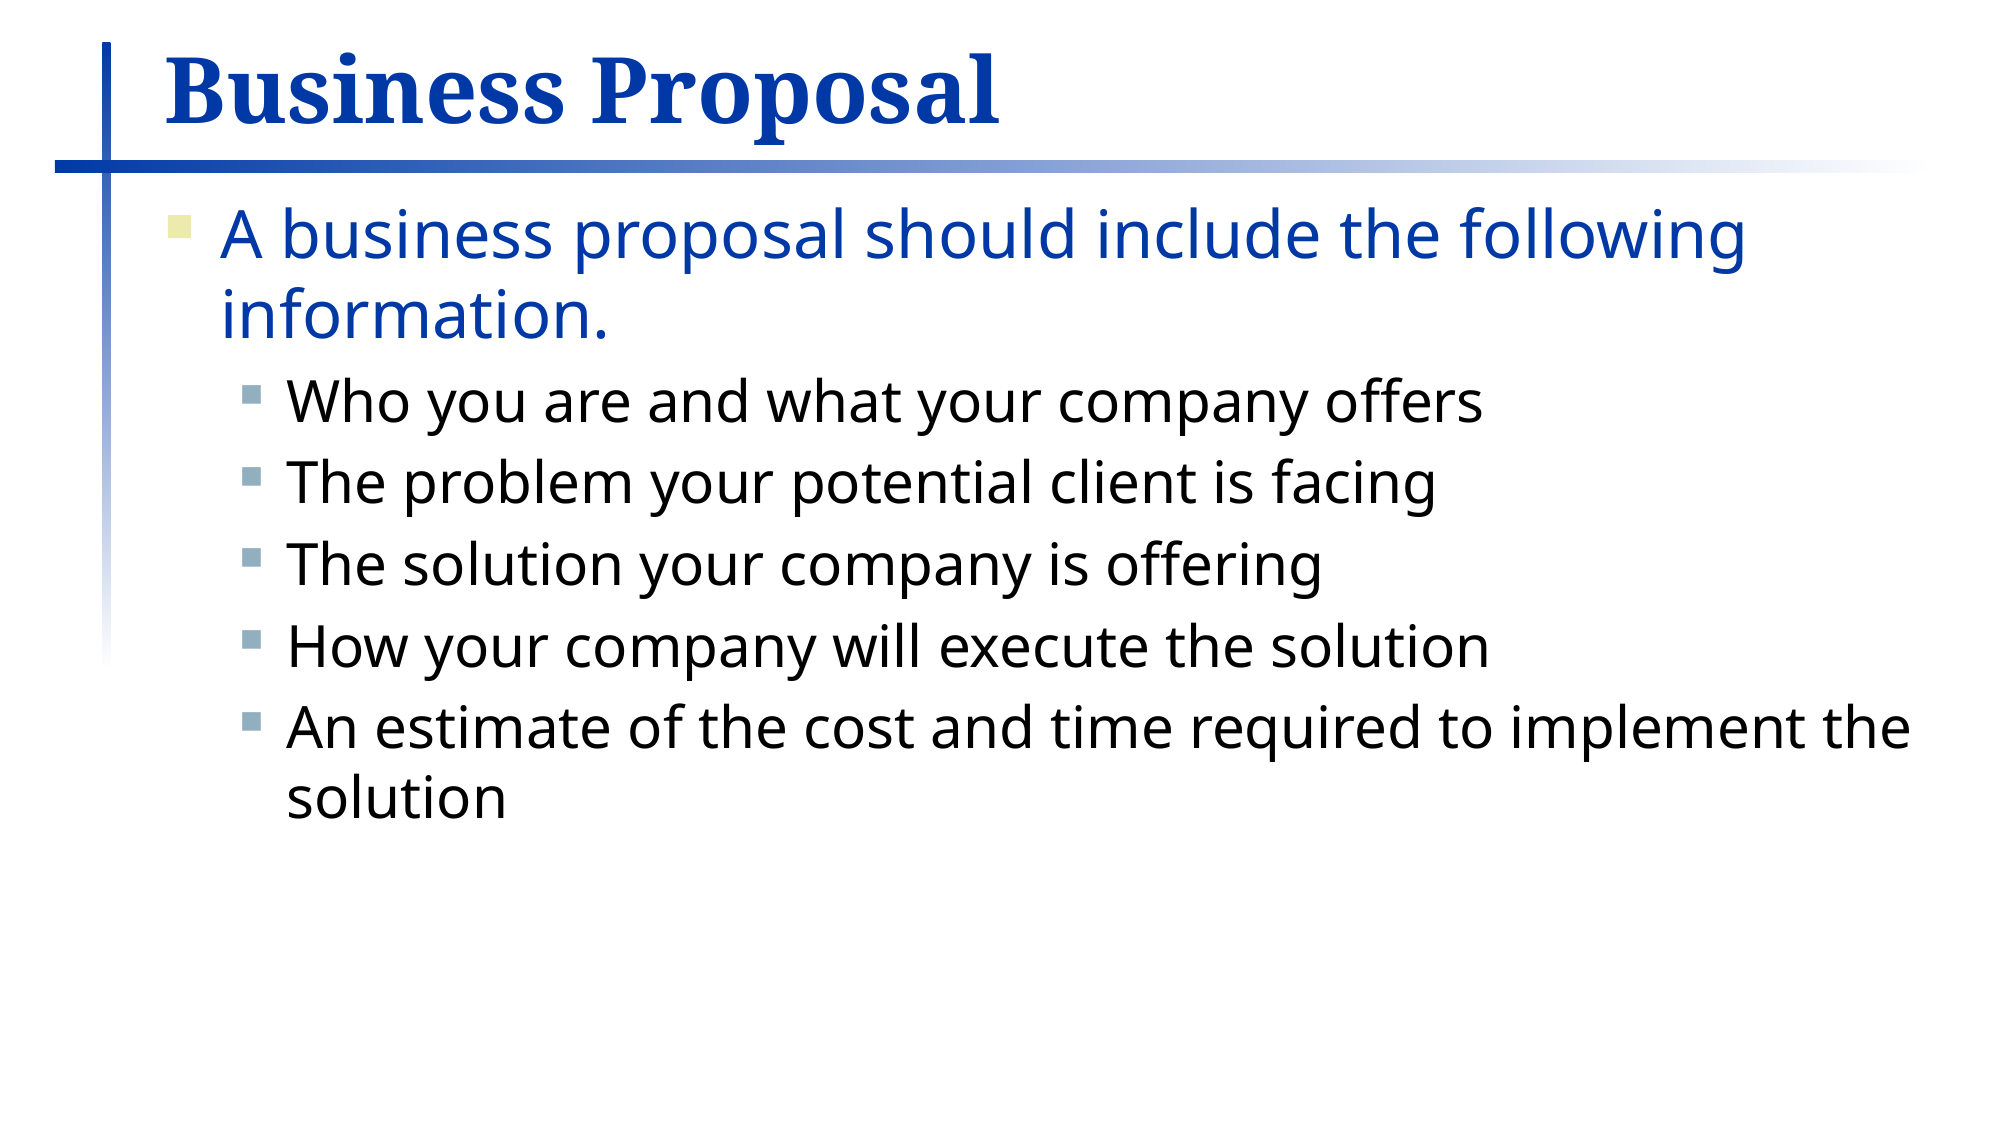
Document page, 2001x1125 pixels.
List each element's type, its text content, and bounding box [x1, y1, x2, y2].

list A business proposal should include the following information. Who you are and what your company offers The problem your potential client is facing The solution your company is offering How your company will execute the solution An estimate of the cost and time required to implement the solution [149, 184, 1959, 1024]
title Business Proposal [149, 23, 1957, 149]
